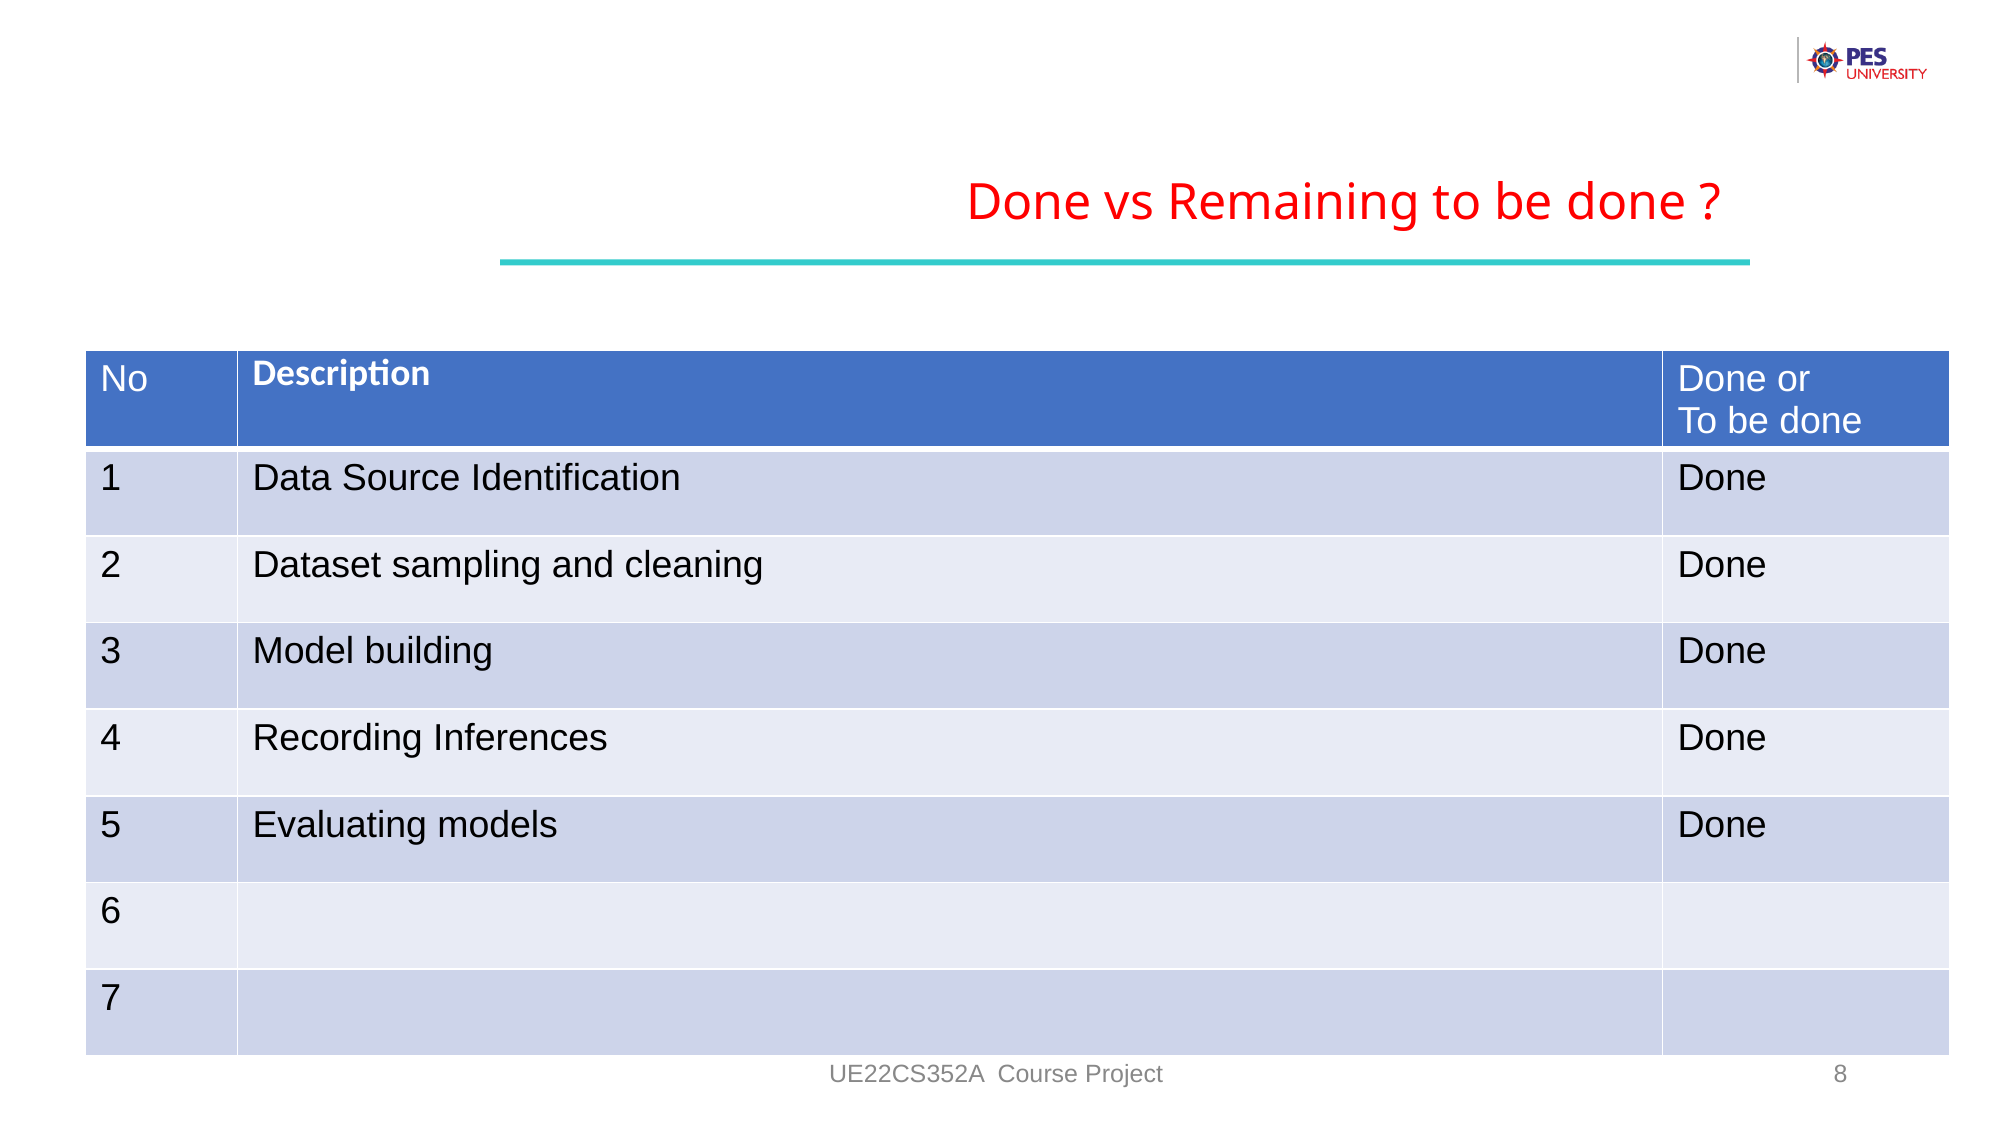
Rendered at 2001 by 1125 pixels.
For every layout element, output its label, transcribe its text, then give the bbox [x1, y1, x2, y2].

table_cell Data Source Identification [238, 452, 1662, 535]
picture [1806, 41, 1927, 79]
table_cell Recording Inferences [238, 710, 1662, 795]
table_cell 2 [86, 537, 237, 622]
table_cell Done [1663, 452, 1949, 535]
table_cell Done [1663, 537, 1949, 622]
table_cell [238, 970, 1662, 1055]
table_cell 1 [86, 452, 237, 535]
text_box [500, 259, 1750, 266]
table_header Done or To be done [1663, 351, 1949, 446]
table_cell Dataset sampling and cleaning [238, 537, 1662, 622]
table_cell Evaluating models [238, 797, 1662, 882]
table_cell 7 [86, 970, 237, 1055]
table_cell Done [1663, 710, 1949, 795]
table_cell 4 [86, 710, 237, 795]
slide_number ‹#› [1412, 1057, 1863, 1103]
table_cell 3 [86, 623, 237, 708]
table_cell Done [1663, 623, 1949, 708]
footer UE22CS352A Course Project [662, 1042, 1338, 1103]
table_header Description [238, 351, 1662, 446]
table_cell [238, 883, 1662, 968]
table_cell 5 [86, 797, 237, 882]
text_box Done vs Remaining to be done ? [474, 162, 1763, 238]
table_cell 6 [86, 883, 237, 968]
table_header No [86, 351, 237, 446]
table_cell Model building [238, 623, 1662, 708]
table_cell [1663, 883, 1949, 968]
table_cell [1663, 970, 1949, 1055]
table_cell Done [1663, 797, 1949, 882]
